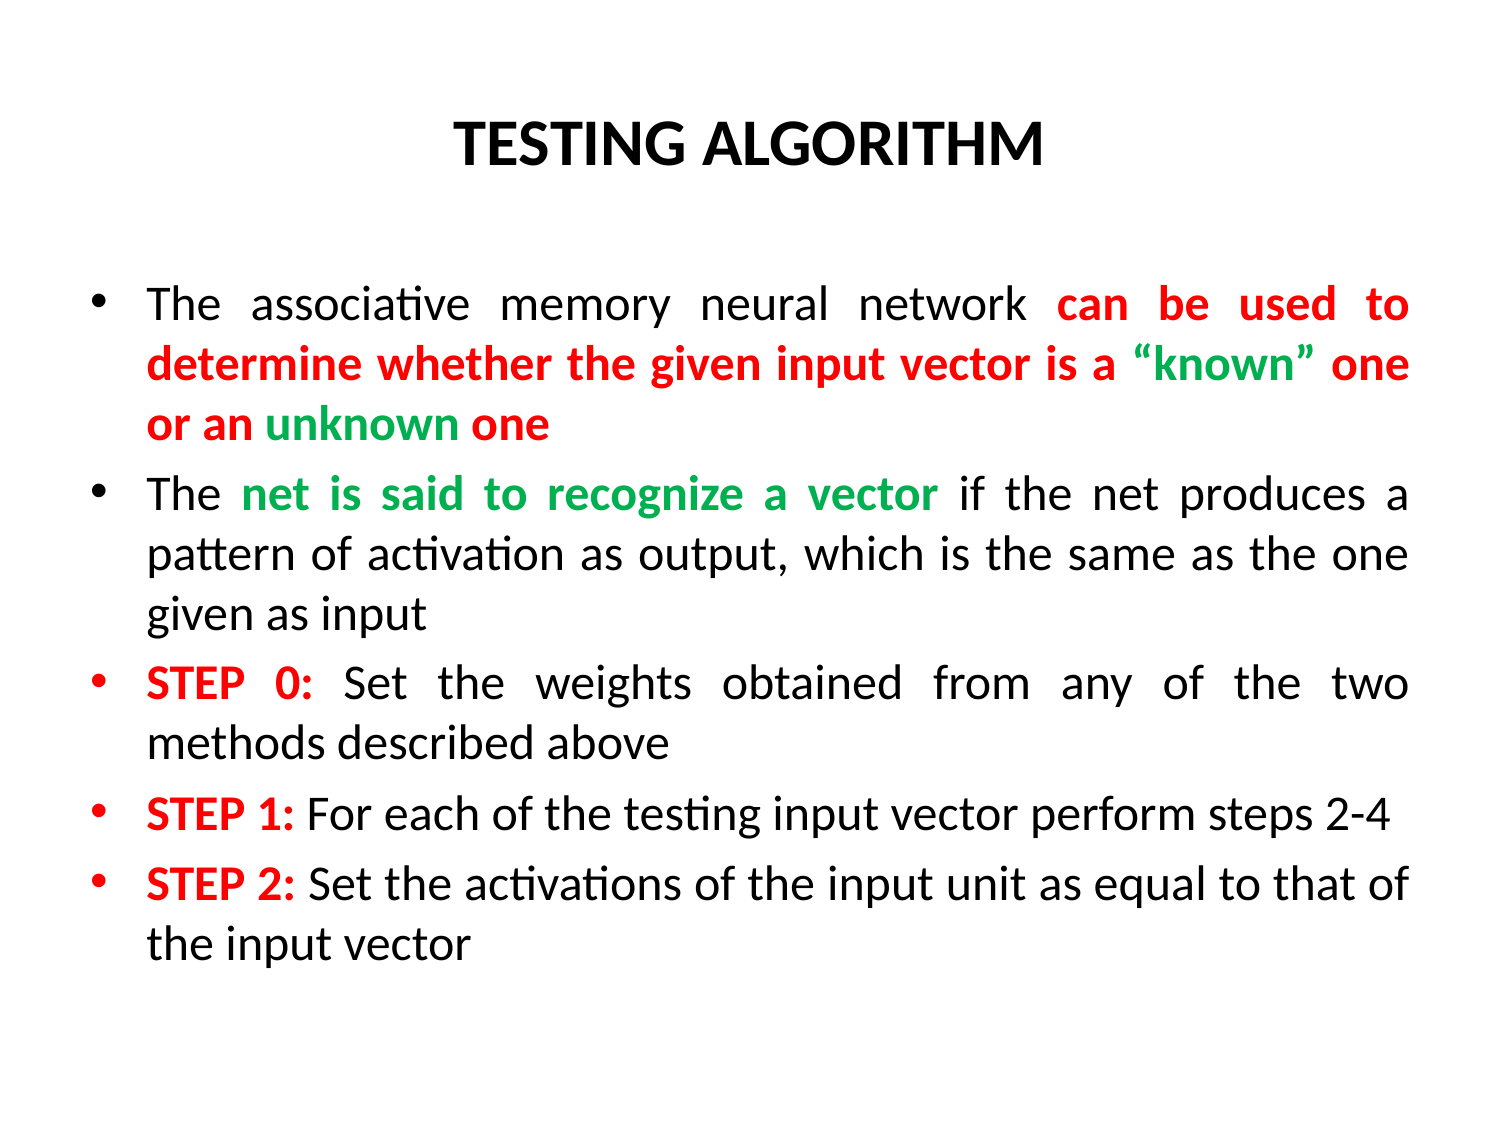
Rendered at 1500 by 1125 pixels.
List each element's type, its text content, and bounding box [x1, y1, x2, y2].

title TESTING ALGORITHM [75, 45, 1425, 233]
list The associative memory neural network can be used to determine whether the given input vector is a “known” one or an unknown one The net is said to recognize a vector if the net produces a pattern of activation as output, which is the same as the one given as input STEP 0: Set the weights obtained from any of the two methods described above STEP 1: For each of the testing input vector perform steps 2-4 STEP 2: Set the activations of the input unit as equal to that of the input vector [75, 262, 1425, 1005]
